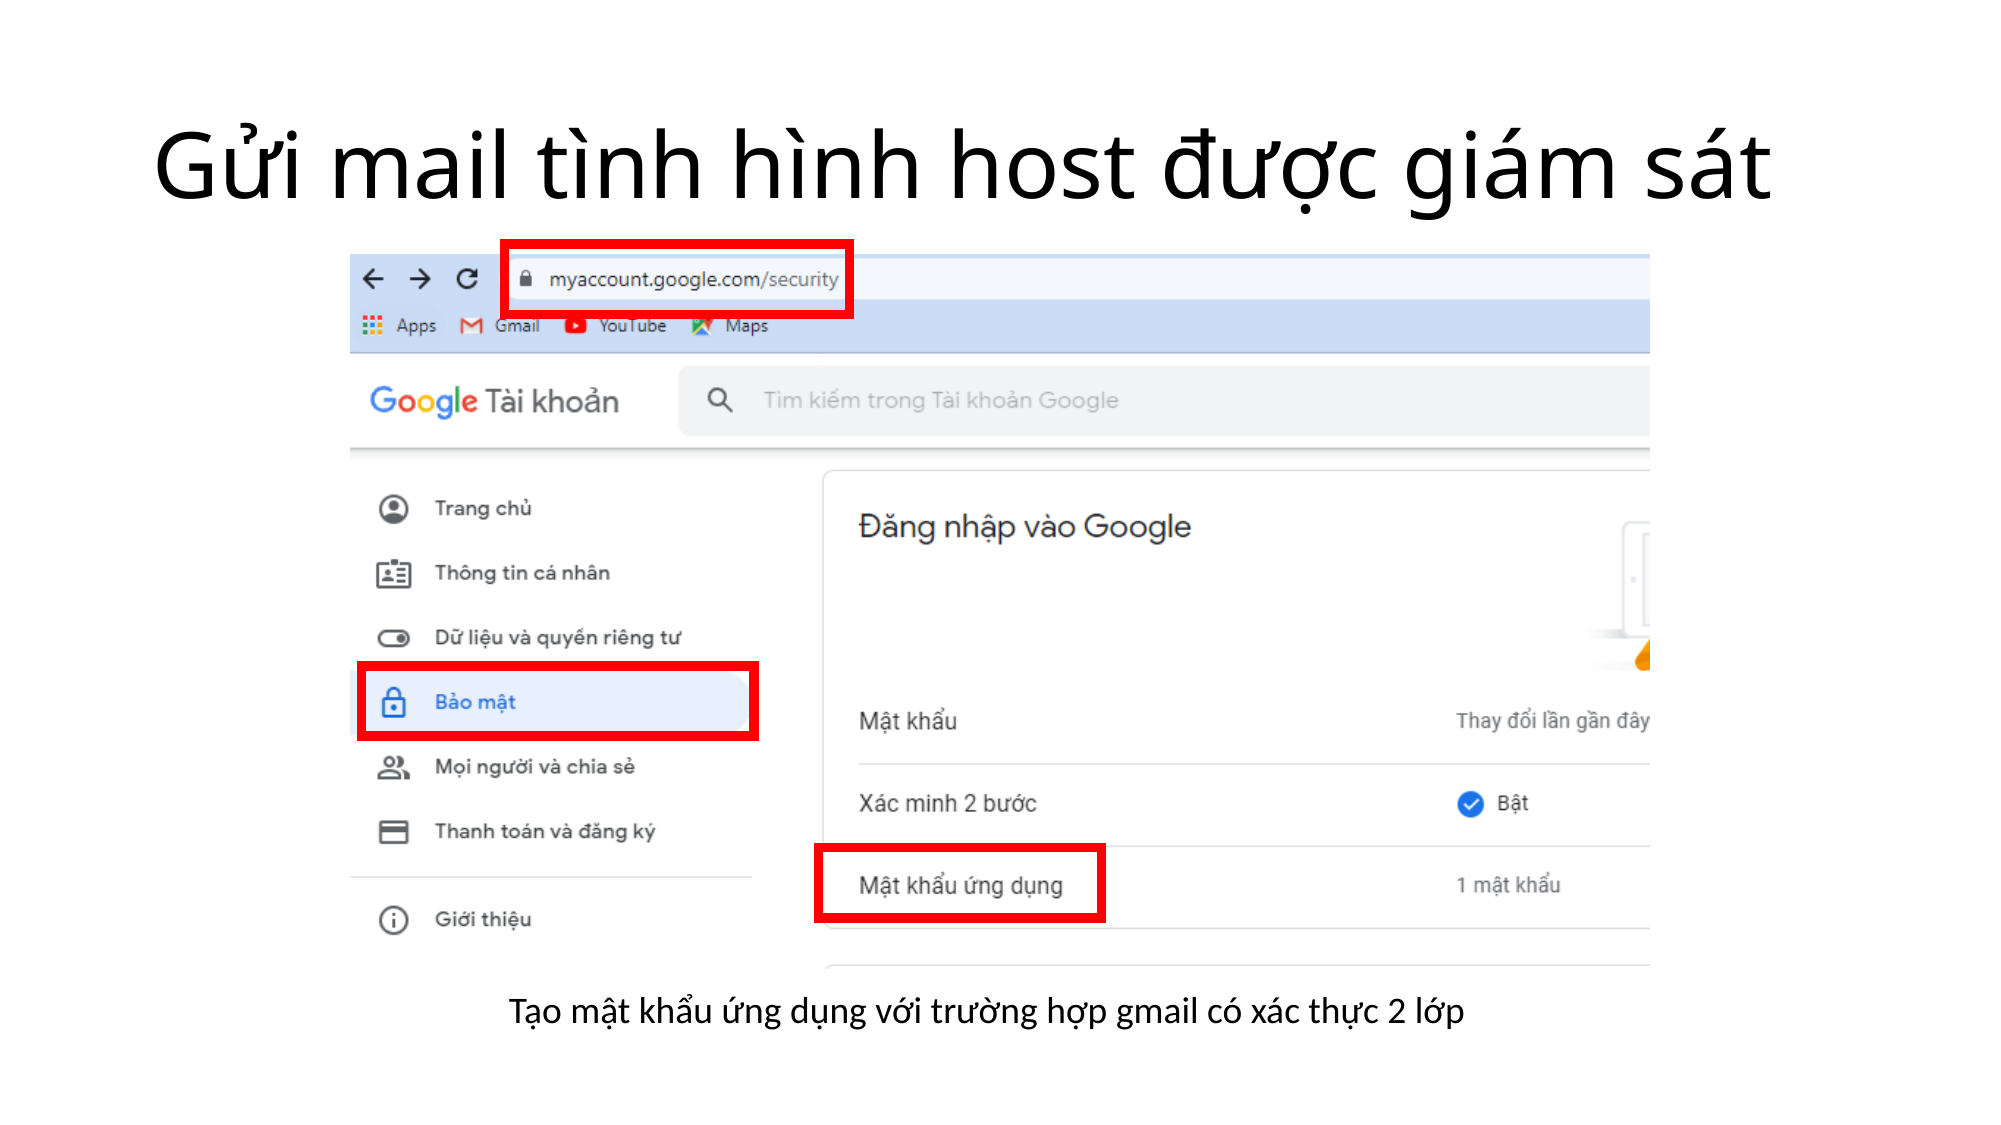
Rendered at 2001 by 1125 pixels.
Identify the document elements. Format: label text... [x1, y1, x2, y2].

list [350, 254, 1650, 969]
text_box Tạo mật khẩu ứng dụng với trường hợp gmail có xác thực 2 lớp [494, 978, 1506, 1039]
title Gửi mail tình hình host được giám sát [137, 59, 1863, 278]
text_box [503, 243, 850, 254]
